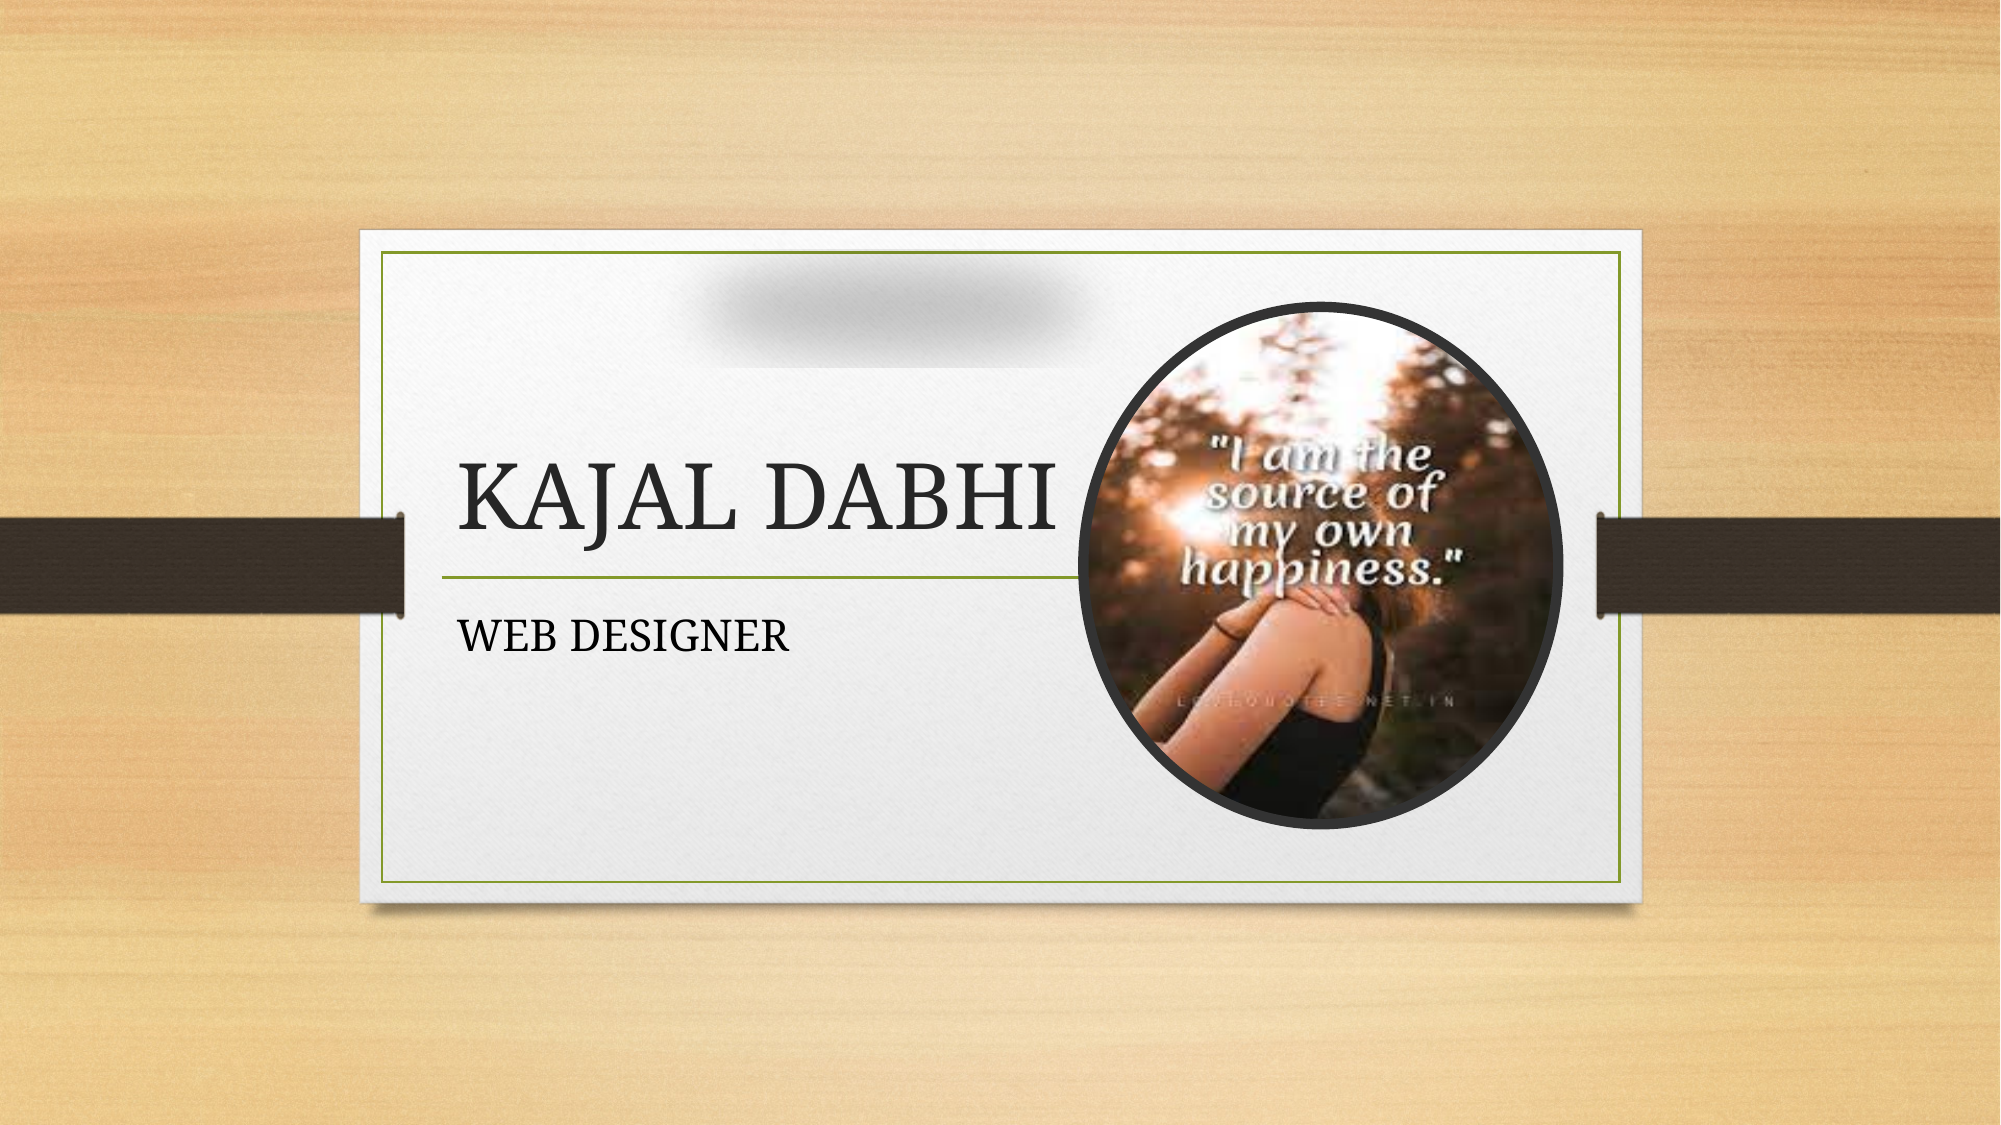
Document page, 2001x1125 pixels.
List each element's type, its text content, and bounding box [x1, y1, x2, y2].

title KAJAL DABHI [441, 306, 1083, 556]
picture [0, 0, 2001, 1125]
subtitle WEB DESIGNER [441, 600, 1083, 817]
